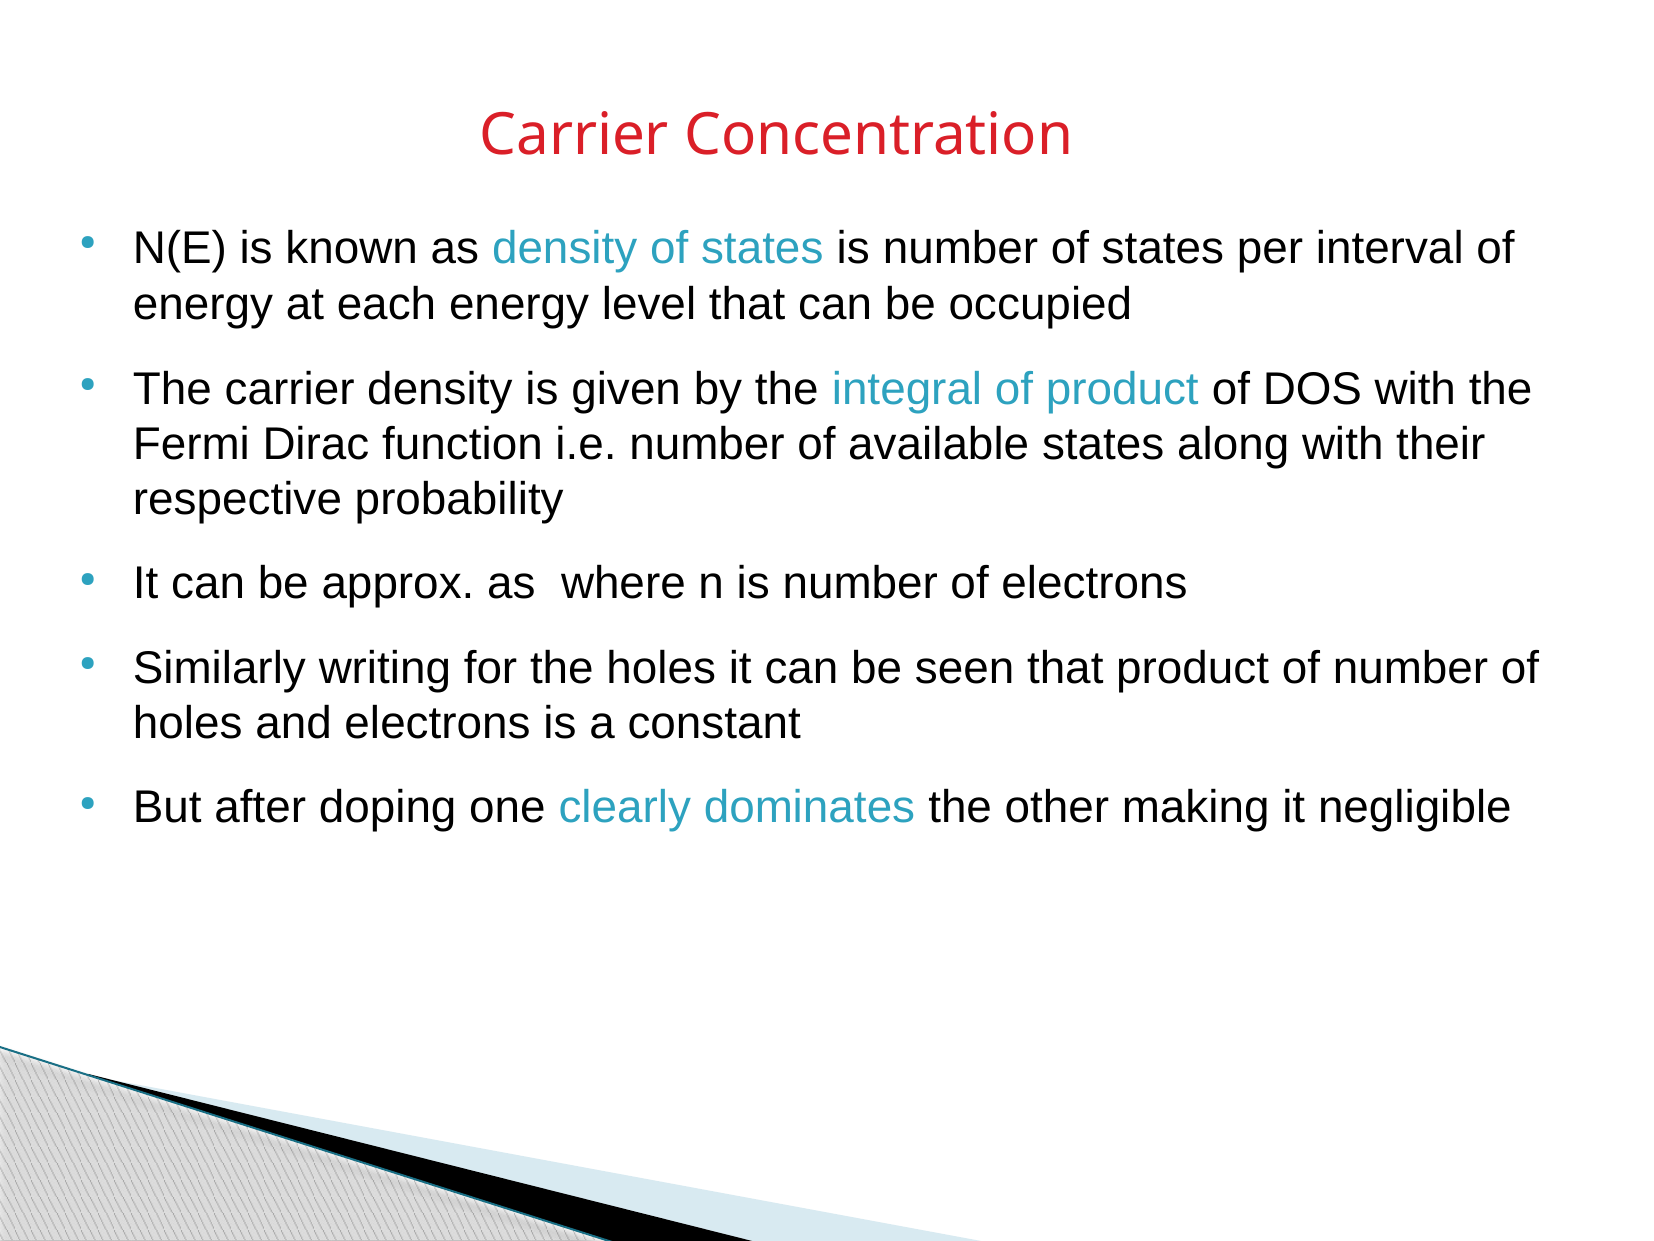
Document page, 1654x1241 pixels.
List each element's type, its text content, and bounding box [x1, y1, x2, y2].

text_box Carrier Concentration [464, 88, 1088, 174]
